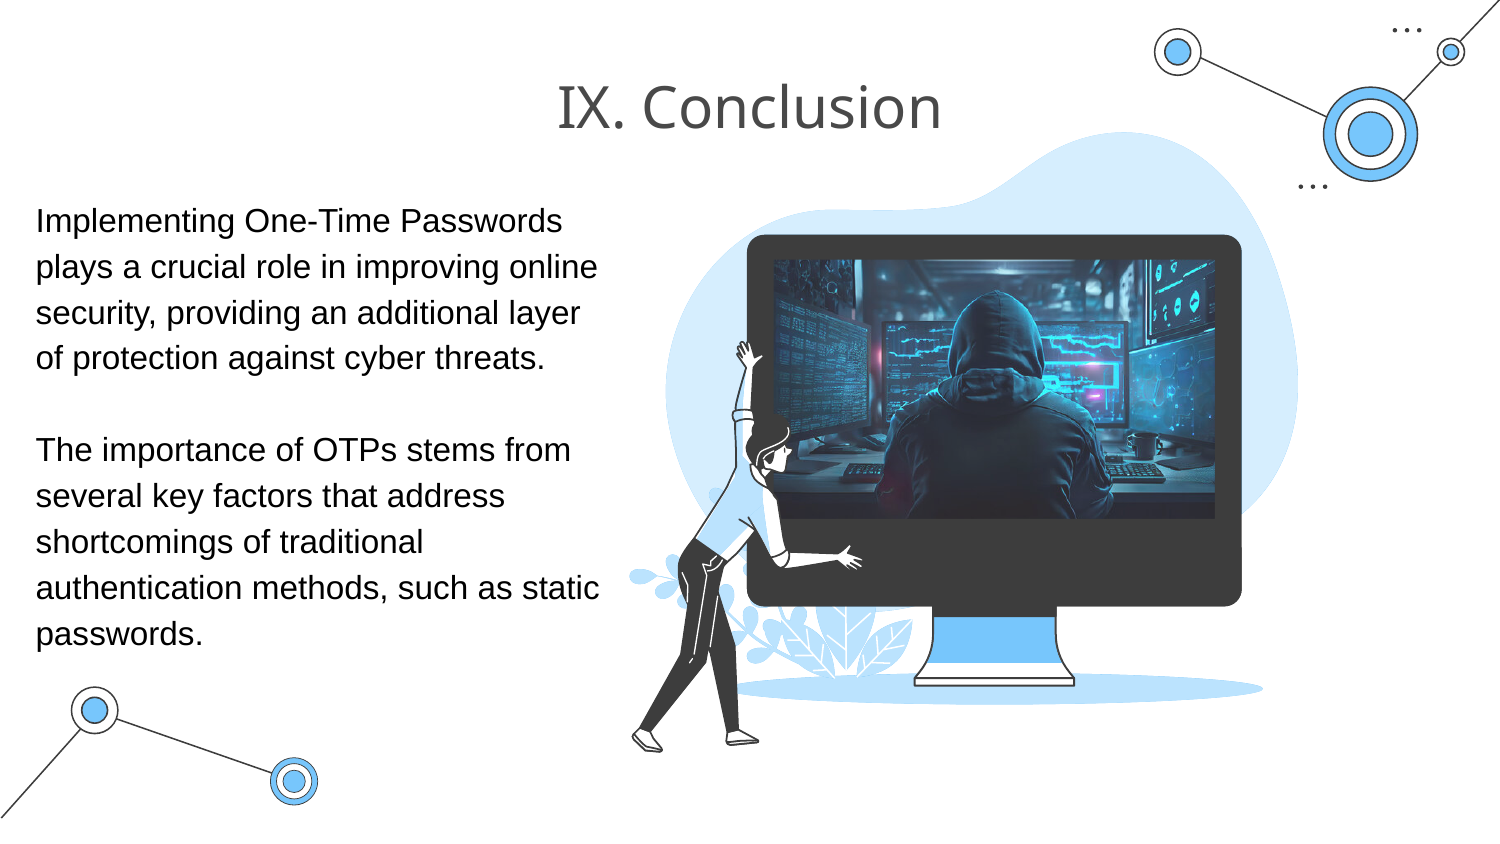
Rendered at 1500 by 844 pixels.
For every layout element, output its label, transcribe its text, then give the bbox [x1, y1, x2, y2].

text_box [628, 132, 1301, 753]
title IX. Conclusion [344, 56, 1156, 153]
list Implementing One-Time Passwords plays a crucial role in improving online security, providing an additional layer of protection against cyber threats. The importance of OTPs stems from several key factors that address shortcomings of traditional authentication methods, such as static passwords. [20, 194, 623, 691]
